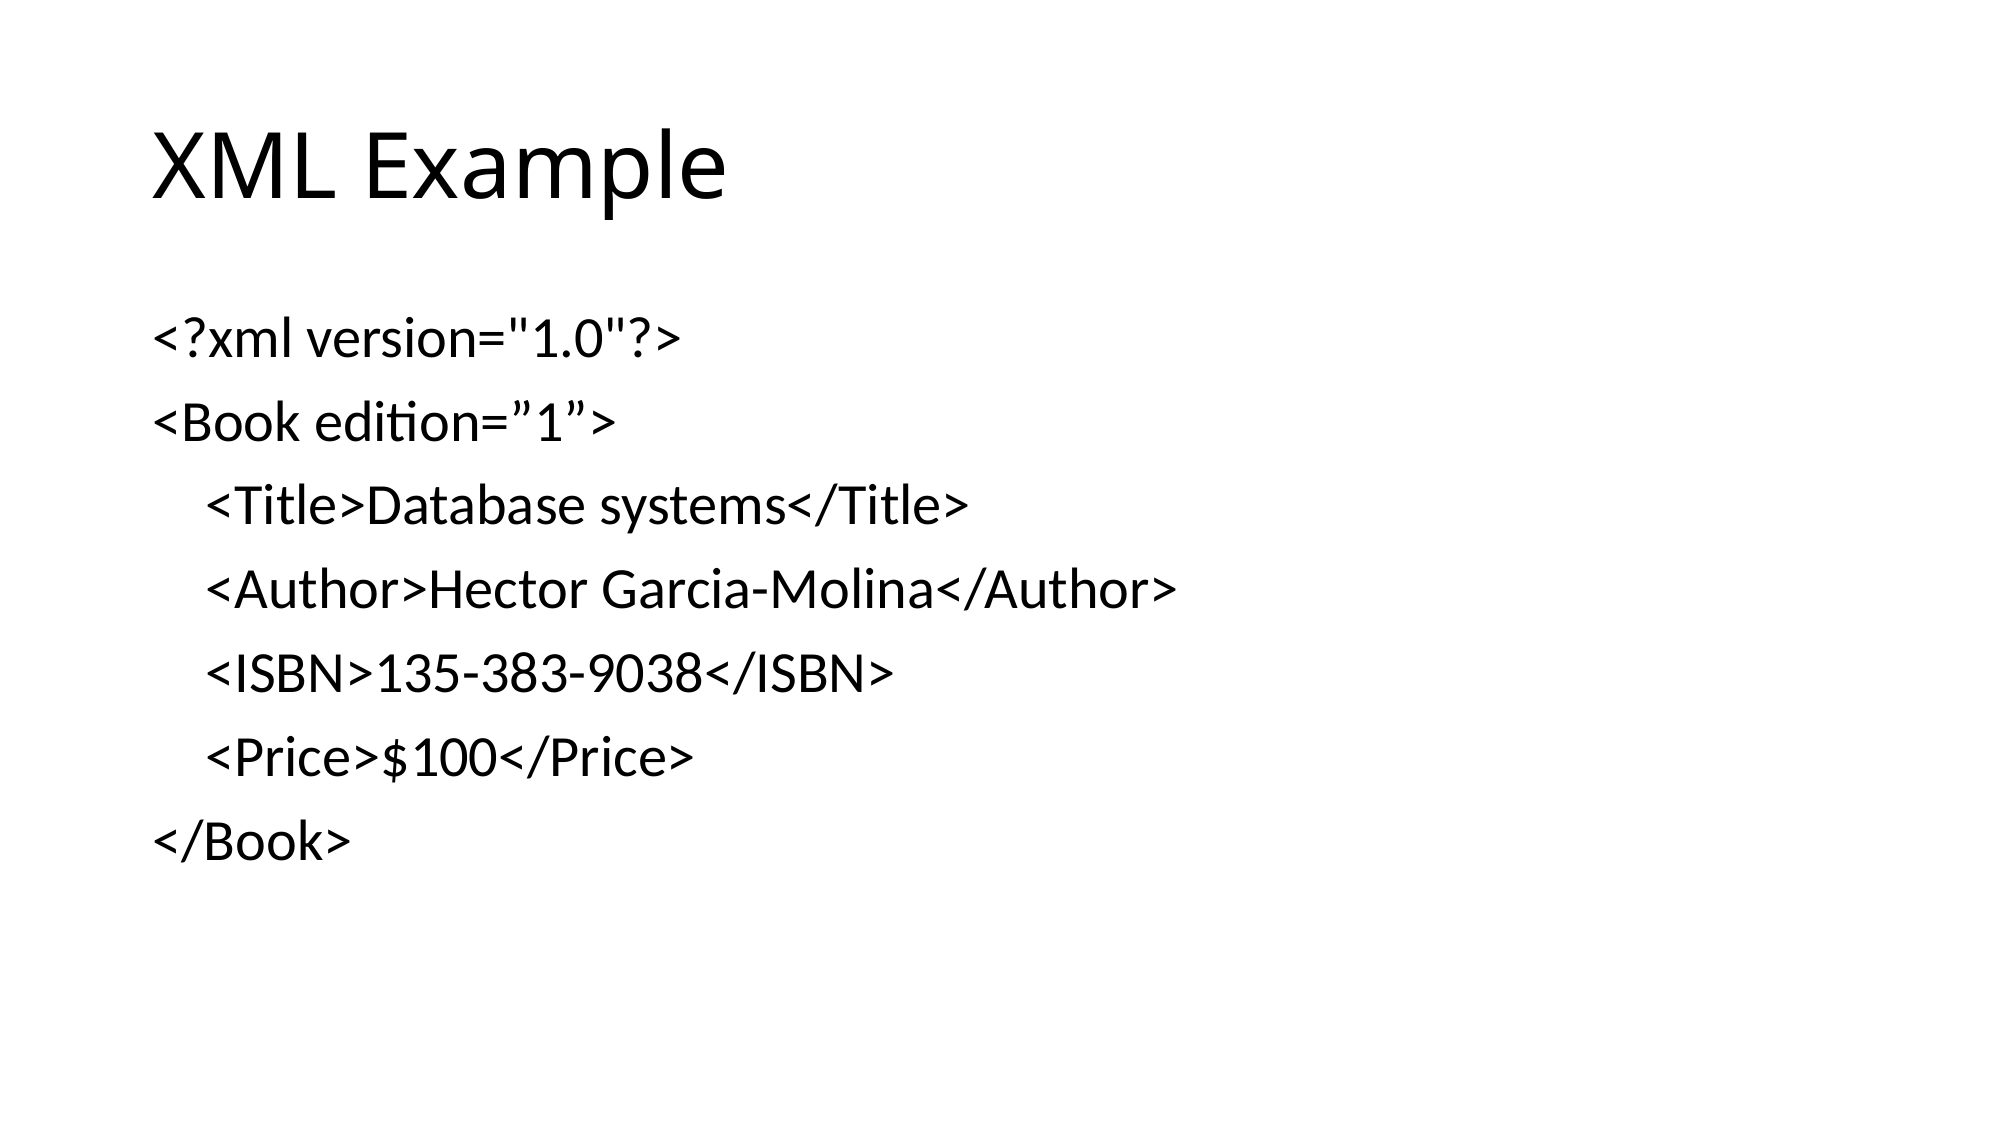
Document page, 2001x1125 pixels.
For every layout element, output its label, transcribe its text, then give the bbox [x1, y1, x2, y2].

title XML Example [137, 59, 1863, 278]
list <?xml version="1.0"?> <Book edition=”1”> <Title>Database systems</Title> <Author>Hector Garcia-Molina</Author> <ISBN>135-383-9038</ISBN> <Price>$100</Price> </Book> [137, 299, 1863, 1014]
